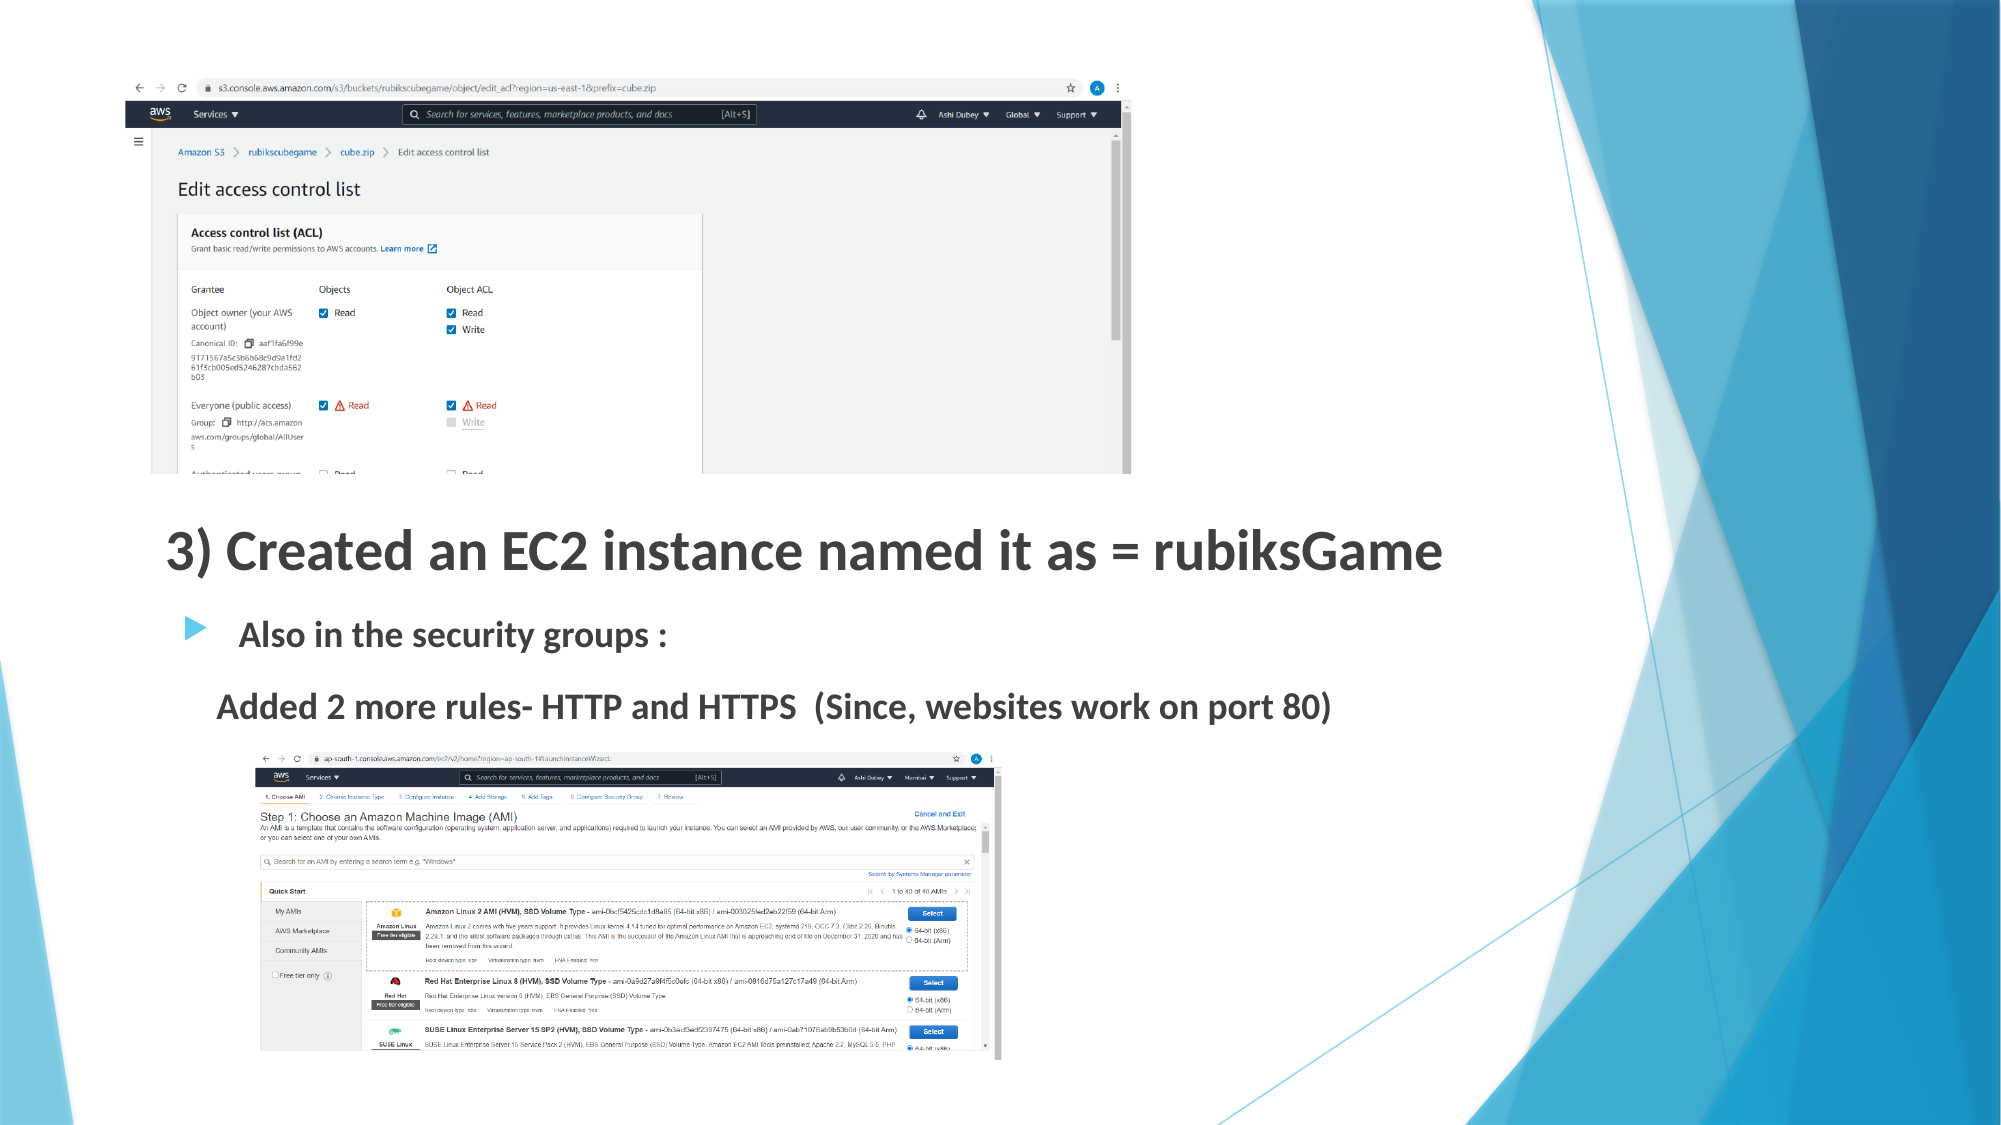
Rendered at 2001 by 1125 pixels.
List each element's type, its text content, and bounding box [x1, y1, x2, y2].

picture [124, 78, 1132, 474]
list 3) Created an EC2 instance named it as = rubiksGame Also in the security groups : Added 2 more rules- HTTP and HTTPS (Since, websites work on port 80) [111, 65, 1522, 1106]
picture [254, 750, 1003, 1060]
